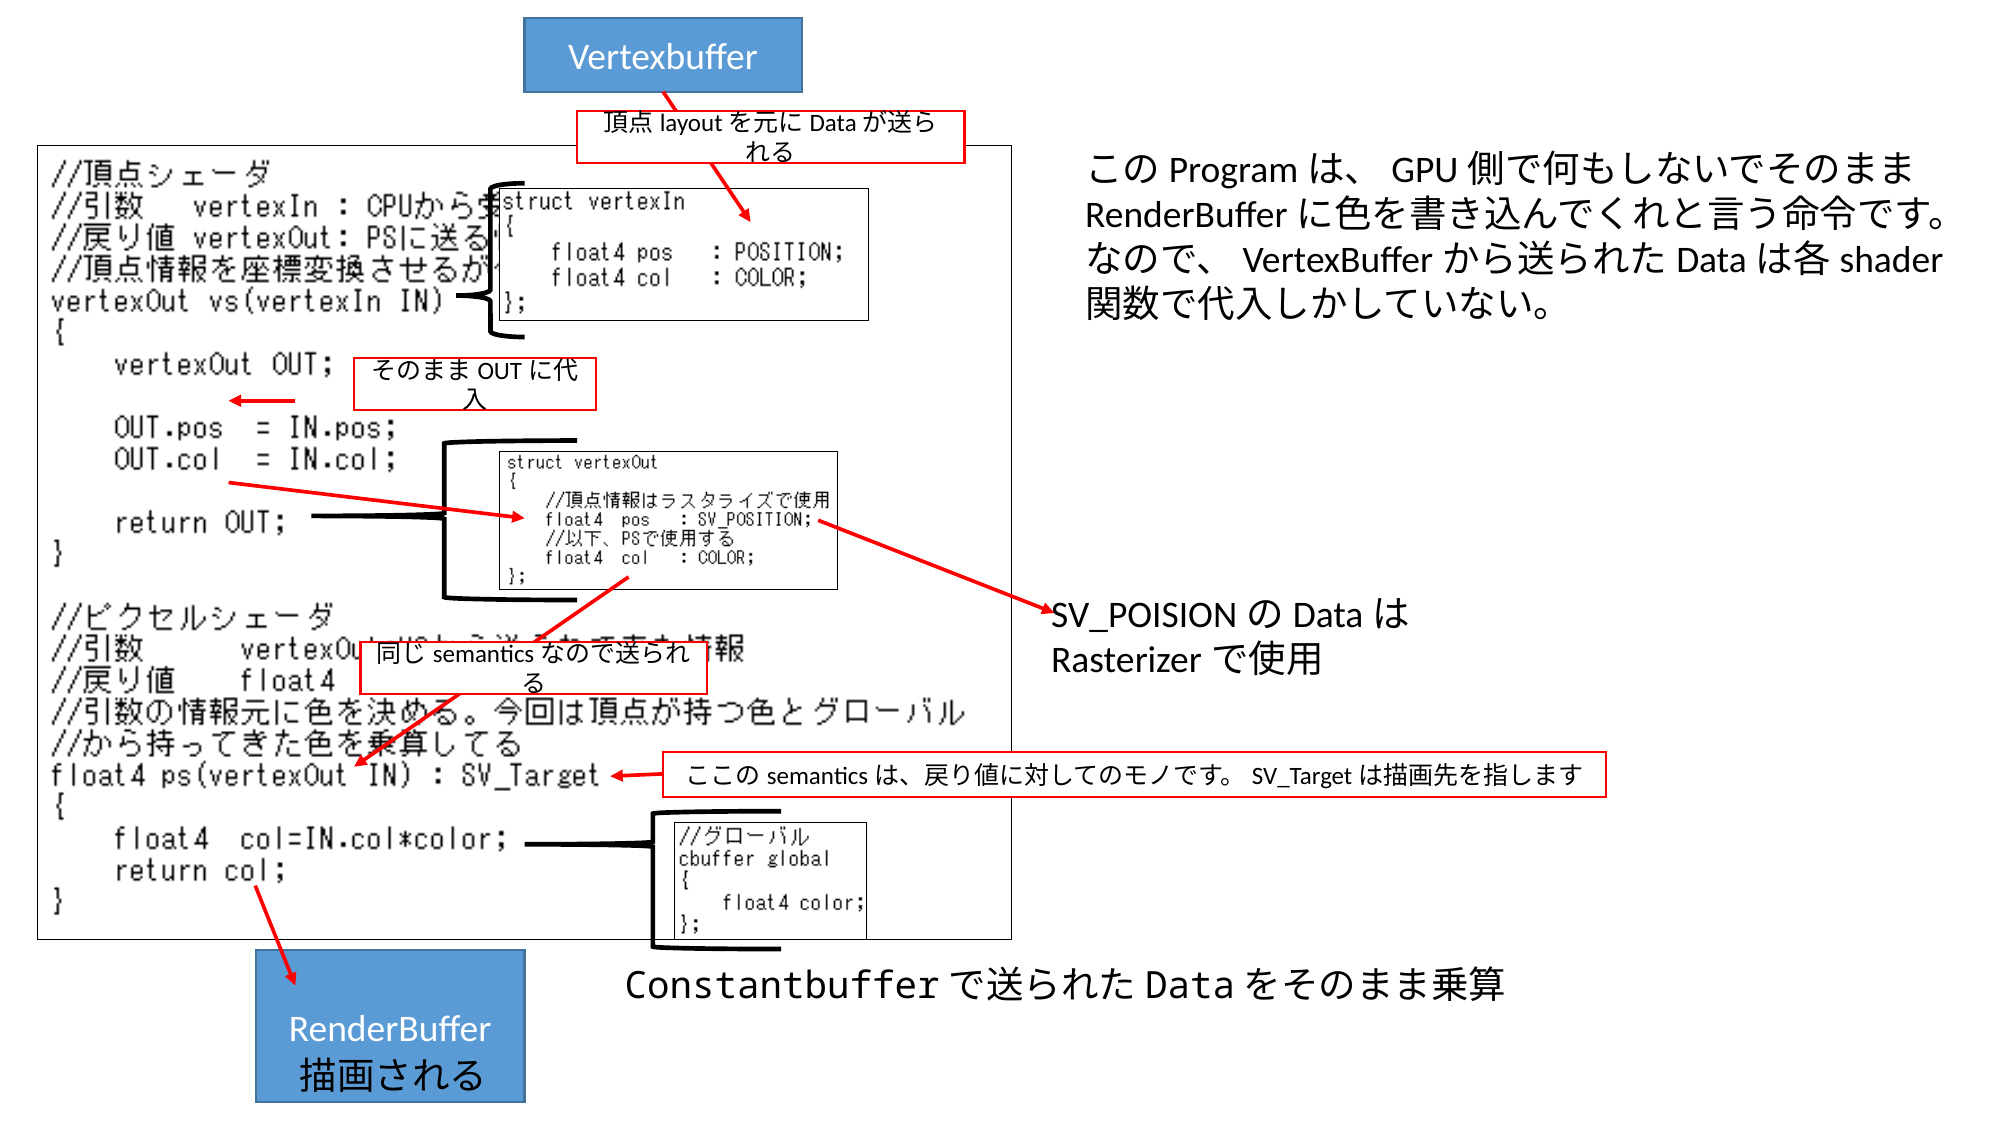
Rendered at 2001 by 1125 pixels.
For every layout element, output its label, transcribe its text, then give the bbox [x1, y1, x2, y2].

text_box SV_POISIONのDataは Rasterizerで使用 [1036, 582, 1425, 688]
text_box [228, 482, 525, 519]
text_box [354, 576, 629, 767]
text_box ここのsemanticsは、戻り値に対してのモノです。SV_Targetは描画先を指します [1012, 751, 1607, 798]
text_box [255, 885, 296, 986]
picture [37, 145, 1012, 940]
text_box 頂点layoutを元にDataが送られる [751, 110, 966, 145]
text_box このProgramは、GPU側で何もしないでそのまま RenderBufferに色を書き込んでくれと言う命令です。 なので、VertexBufferから送られたDataは各shader 関数で代入しかしていない。 [1070, 137, 1981, 333]
text_box 描画される [284, 1044, 502, 1105]
text_box Vertexbuffer [523, 17, 803, 93]
text_box 頂点layoutを元にDataが送られる [576, 110, 663, 145]
text_box RenderBuffer [255, 949, 526, 1103]
text_box [652, 940, 782, 950]
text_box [610, 773, 663, 777]
text_box Constantbufferで送られたDataをそのまま乗算 [609, 953, 1522, 1014]
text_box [818, 520, 1055, 613]
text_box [663, 91, 751, 222]
